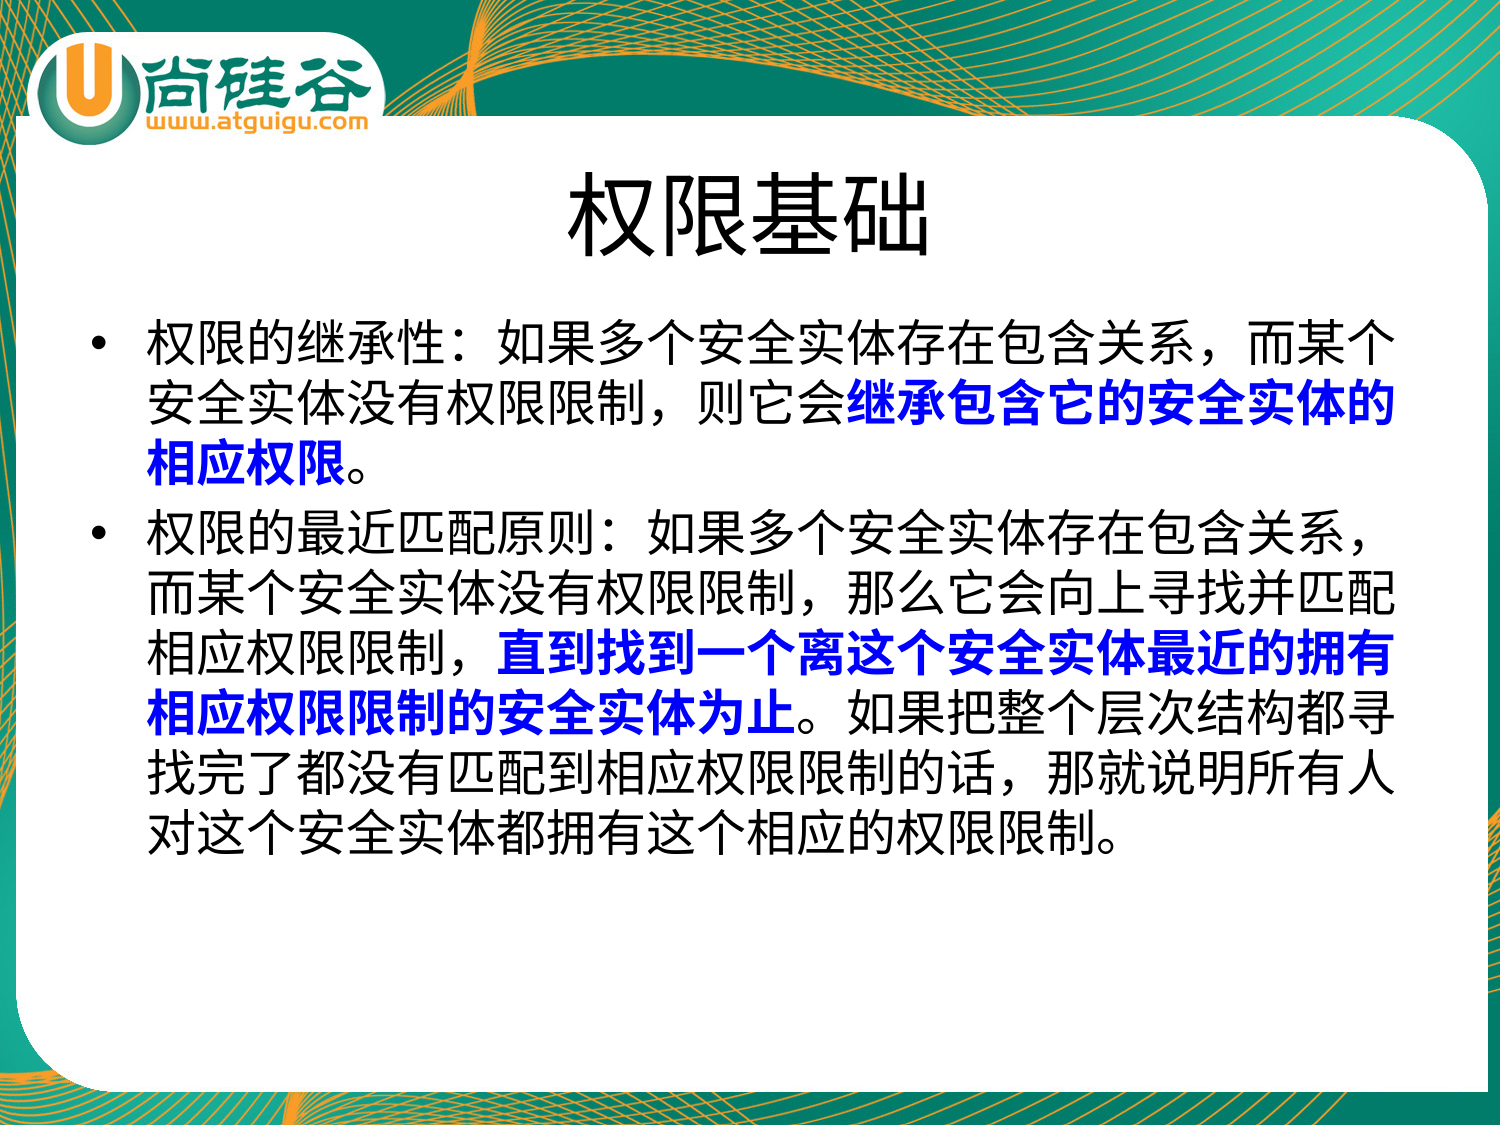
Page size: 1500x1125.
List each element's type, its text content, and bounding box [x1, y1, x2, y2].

picture [0, 0, 1500, 1125]
title 权限基础 [75, 118, 1425, 304]
list 权限的继承性：如果多个安全实体存在包含关系，而某个安全实体没有权限限制，则它会继承包含它的安全实体的相应权限。 权限的最近匹配原则：如果多个安全实体存在包含关系，而某个安全实体没有权限限制，那么它会向上寻找并匹配相应权限限制，直到找到一个离这个安全实体最近的拥有相应权限限制的安全实体为止。如果把整个层次结构都寻找完了都没有匹配到相应权限限制的话，那就说明所有人对这个安全实体都拥有这个相应的权限限制。 [75, 304, 1425, 906]
